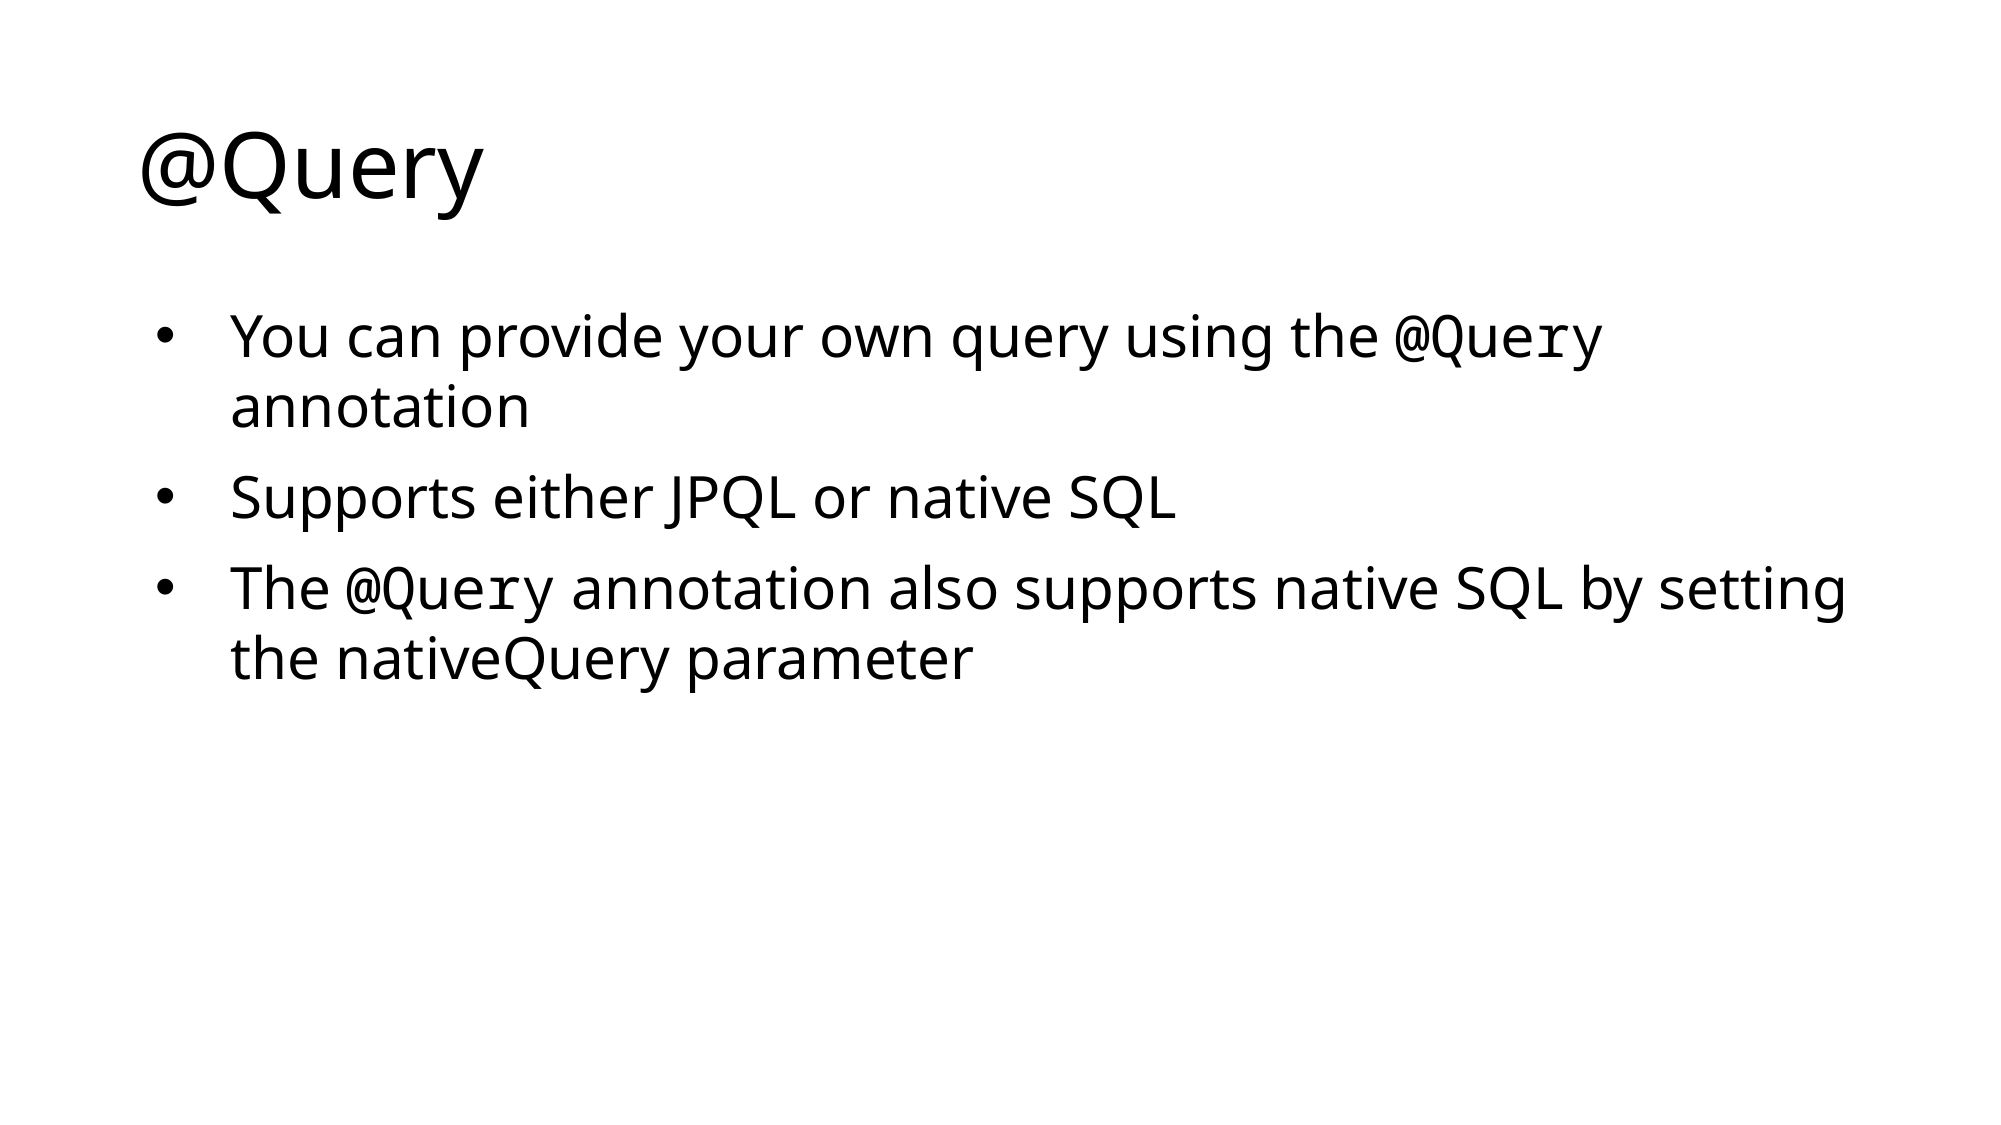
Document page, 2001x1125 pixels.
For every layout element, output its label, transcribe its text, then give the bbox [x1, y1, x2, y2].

title @Query [137, 59, 1863, 277]
list You can provide your own query using the @Query annotation Supports either JPQL or native SQL The @Query annotation also supports native SQL by setting the nativeQuery parameter [137, 299, 1863, 1013]
